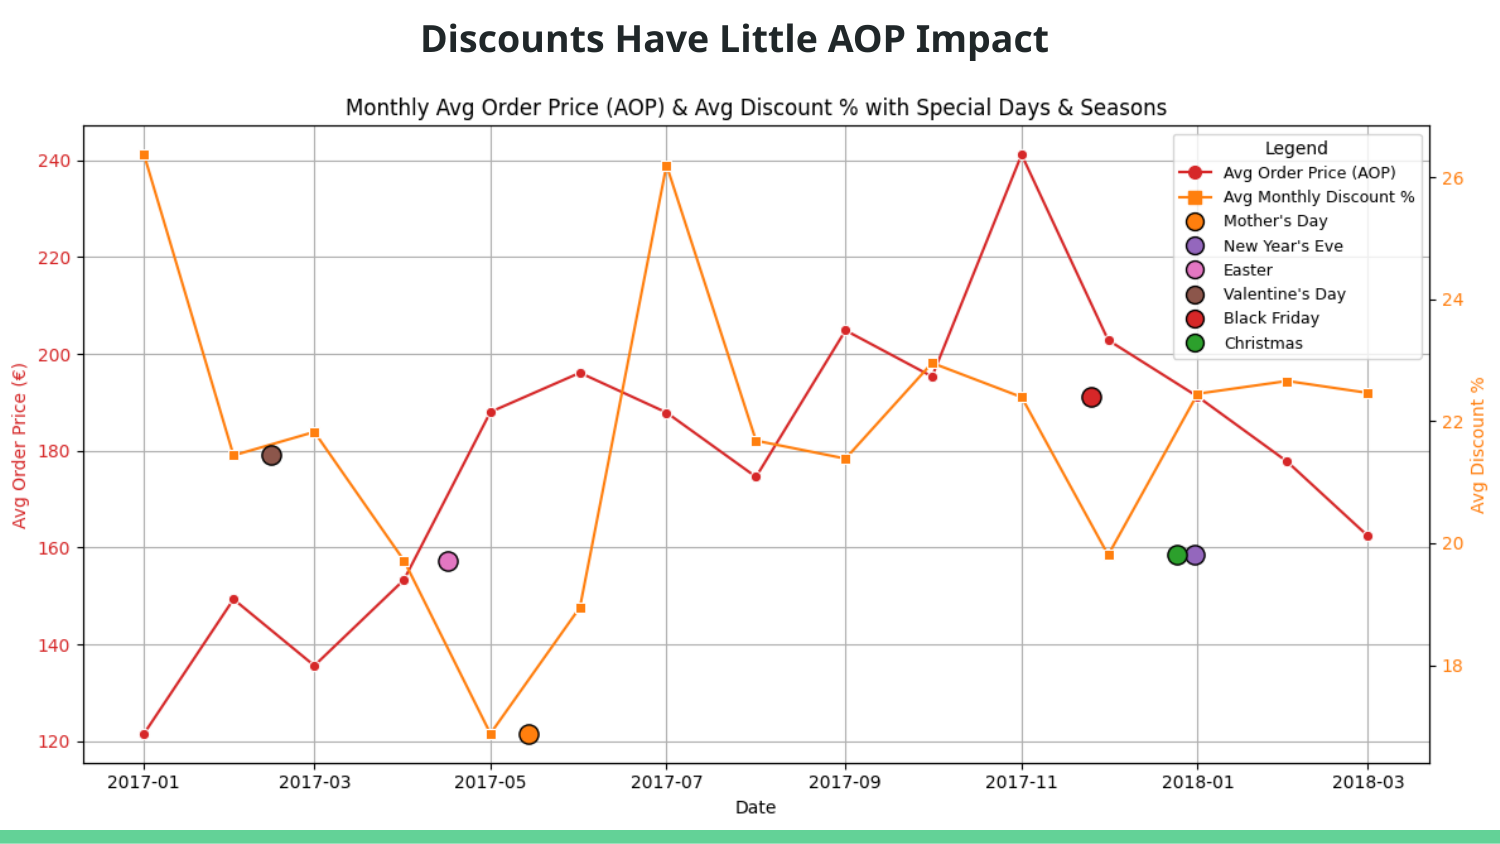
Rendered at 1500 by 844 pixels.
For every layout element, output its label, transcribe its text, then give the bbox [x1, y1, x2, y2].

picture [0, 84, 1500, 830]
title Discounts Have Little AOP Impact [35, 0, 1434, 83]
